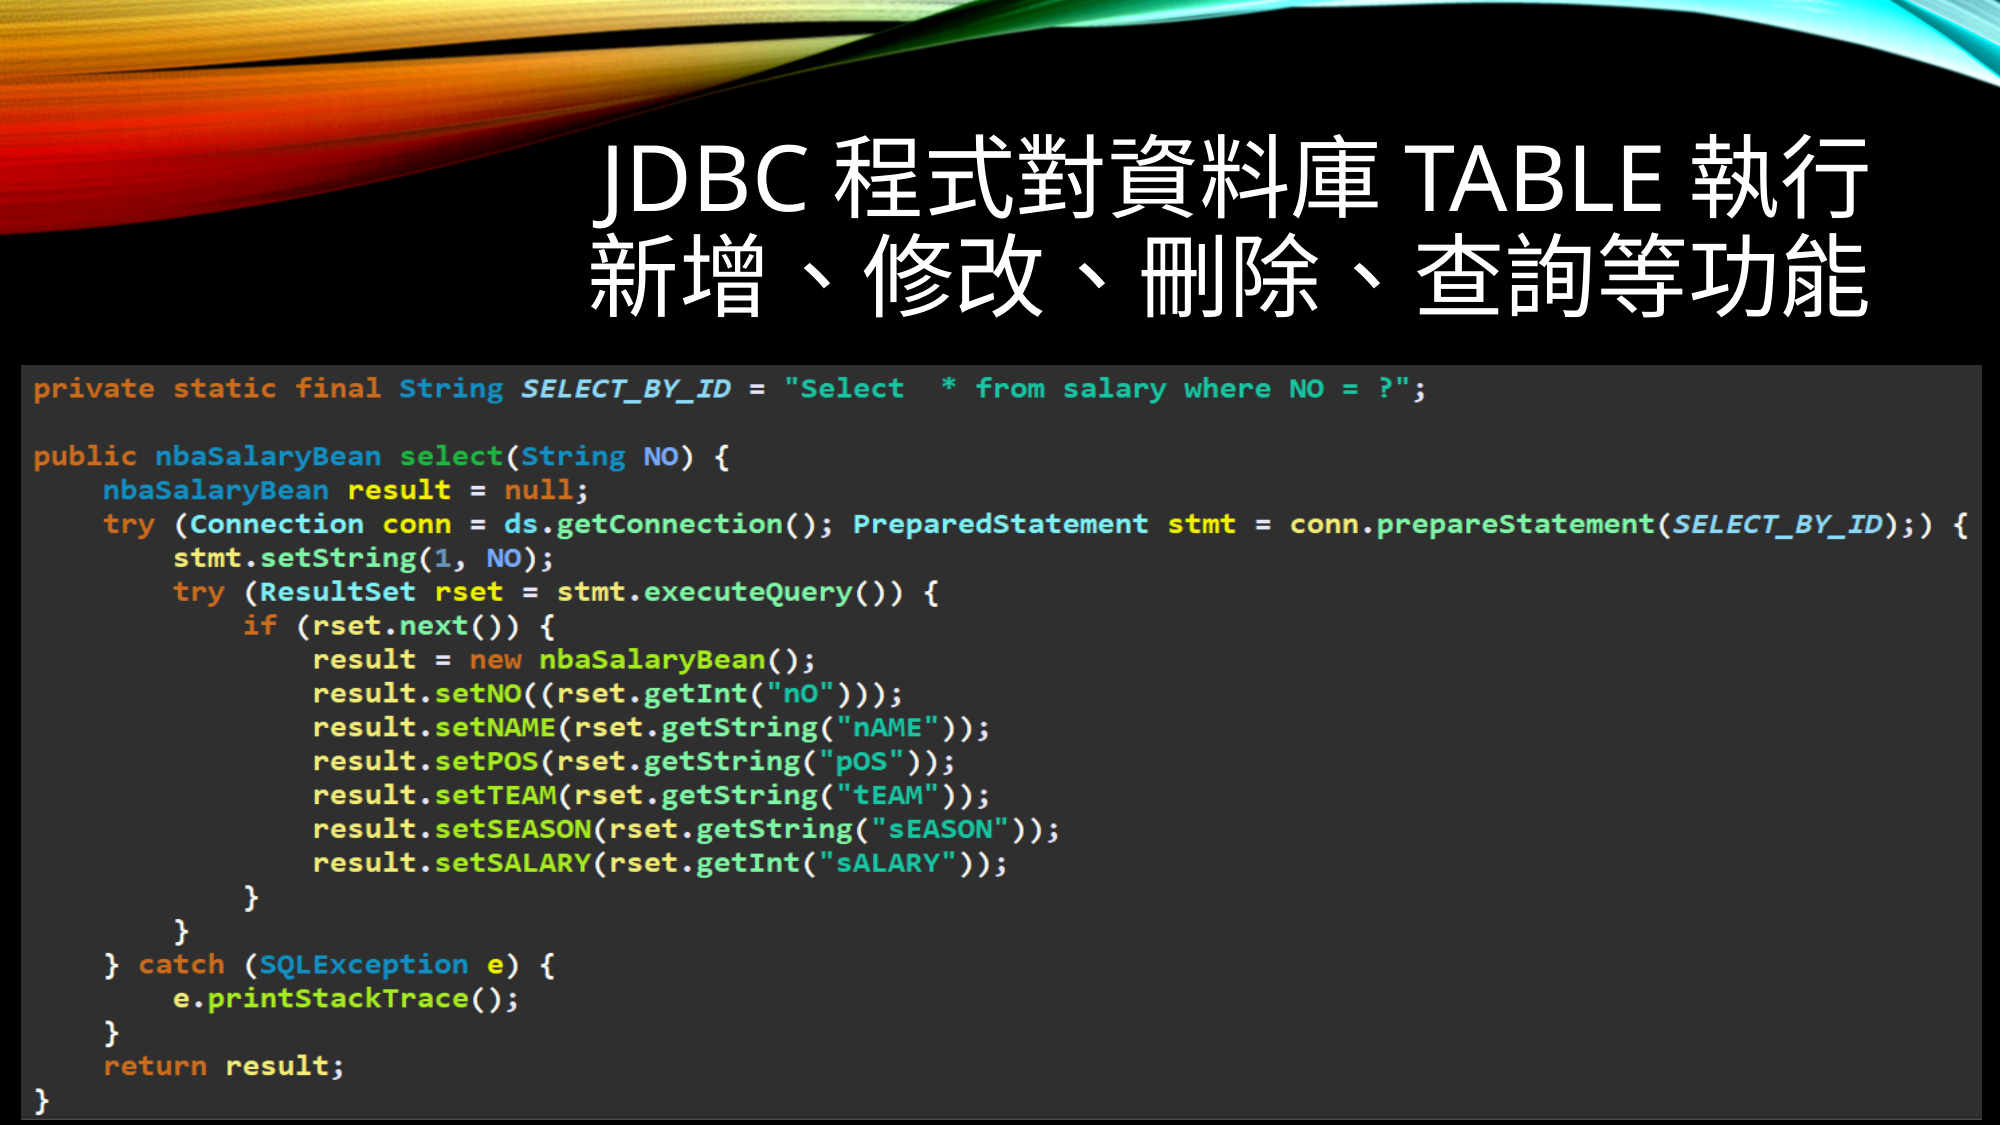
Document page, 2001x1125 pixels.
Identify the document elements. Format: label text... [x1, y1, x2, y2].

title JDBC程式對資料庫table執行 新增、修改、刪除、查詢等功能 [474, 125, 1888, 338]
picture [0, 0, 2000, 237]
picture [20, 365, 1982, 1120]
